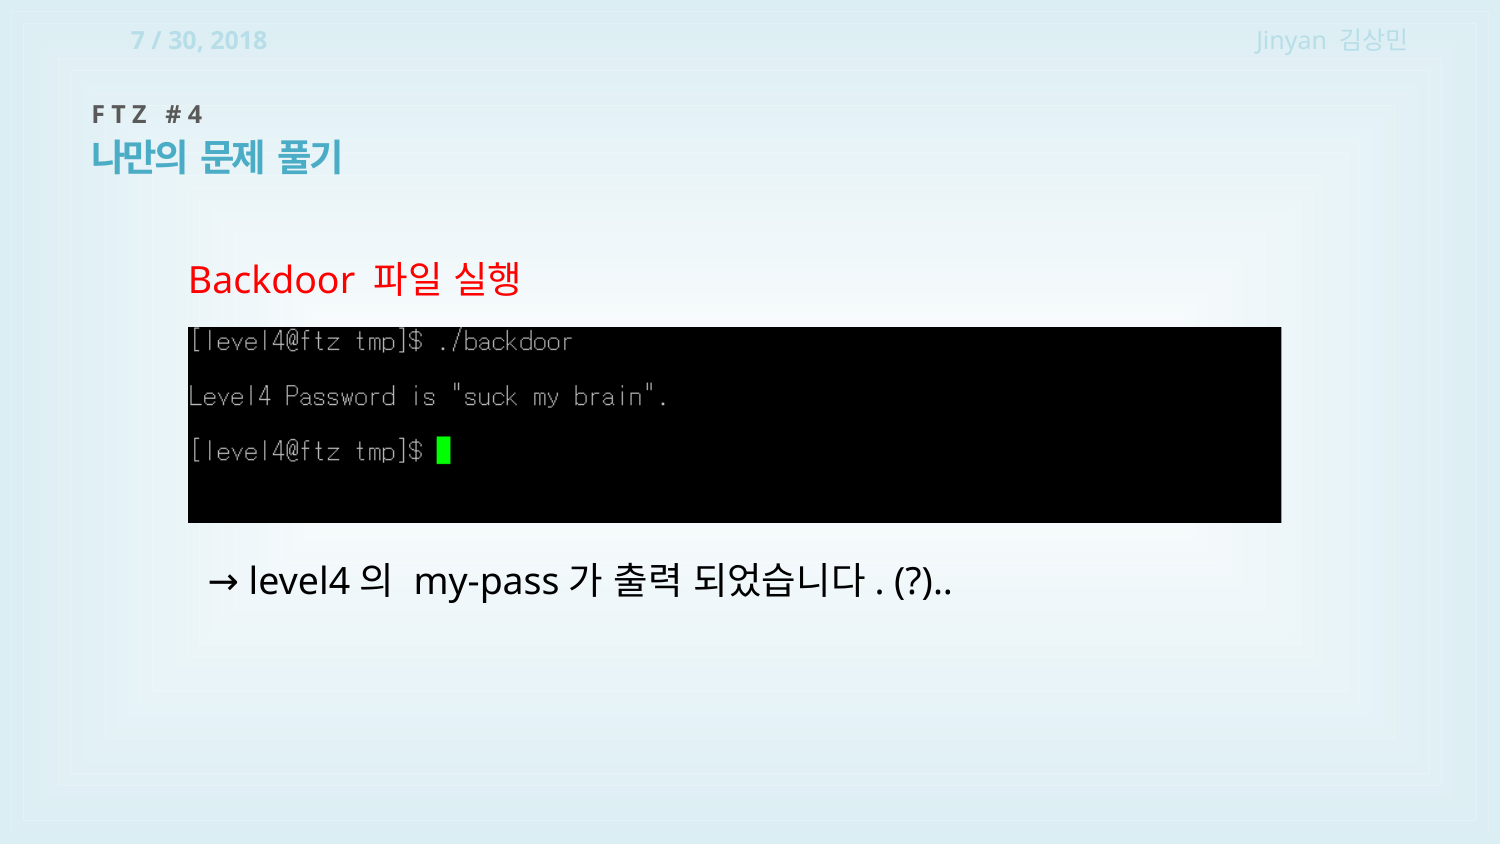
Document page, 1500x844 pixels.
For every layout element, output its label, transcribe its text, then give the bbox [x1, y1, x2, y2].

text_box Backdoor 파일 실행 [173, 249, 538, 309]
text_box FTZ #4 [76, 91, 680, 136]
text_box 나만의 문제 풀기 [76, 126, 585, 187]
text_box → level4의 my-pass가 출력 되었습니다. (?).. [192, 550, 969, 610]
text_box Jinyan 김상민 [726, 17, 1424, 62]
text_box 7 / 30, 2018 [116, 17, 283, 62]
picture [187, 327, 1282, 523]
